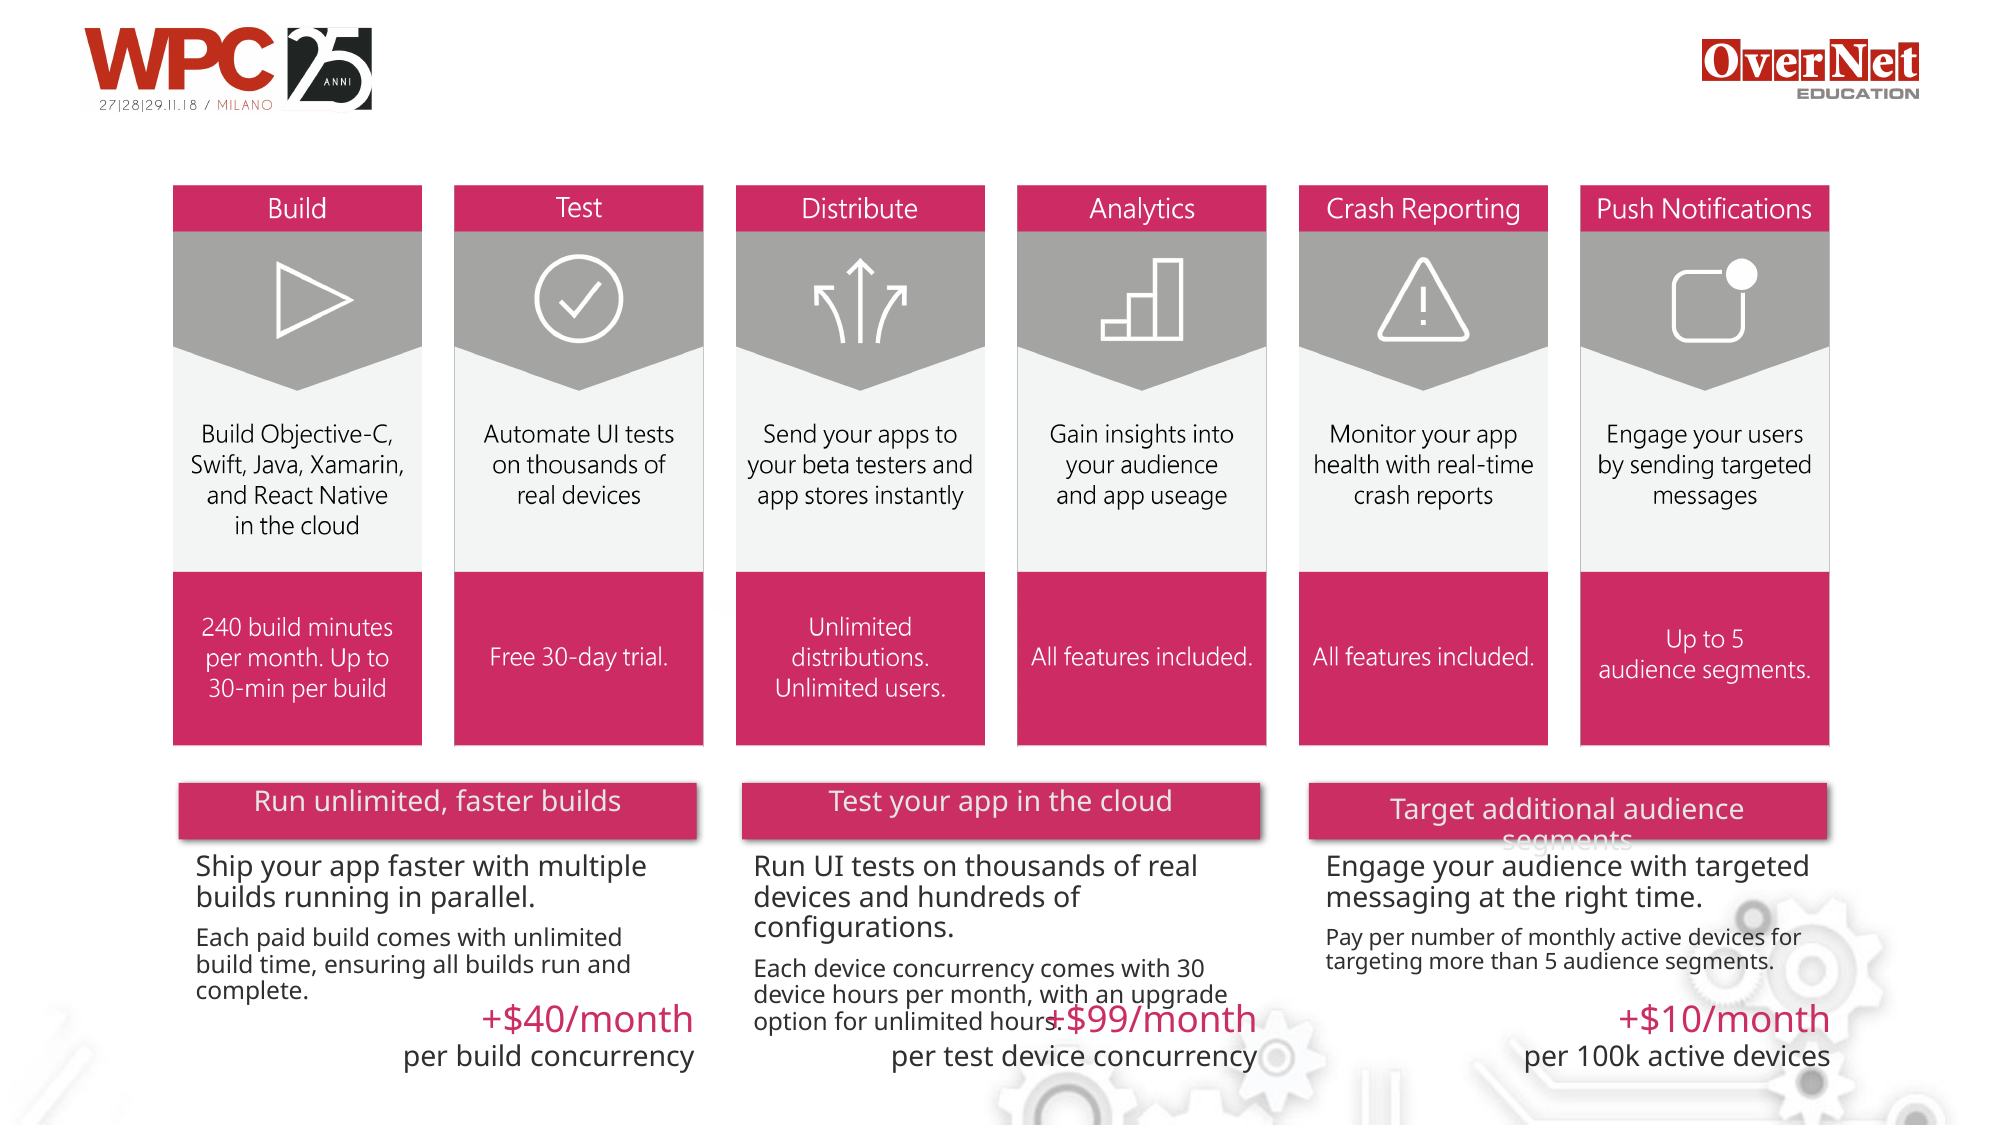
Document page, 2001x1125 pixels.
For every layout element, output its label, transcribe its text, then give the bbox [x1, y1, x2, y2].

text_box Target additional audience segments [1304, 771, 1832, 828]
text_box Test your app in the cloud [744, 771, 1258, 828]
text_box +$99/month per test device concurrency [805, 977, 1258, 1094]
text_box +$40/month per build concurrency [242, 977, 695, 1094]
text_box +$10/month per 100k active devices [1378, 977, 1832, 1094]
text_box Ship your app faster with multiple builds running in parallel. Each paid build comes with unlimited build time, ensuring all builds run and complete. [166, 828, 710, 1029]
text_box Engage your audience with targeted messaging at the right time. Pay per number of monthly active devices for targeting more than 5 audience segments. [1296, 828, 1876, 998]
text_box Run UI tests on thousands of real devices and hundreds of configurations. Each device concurrency comes with 30 device hours per month, with an upgrade option for unlimited hours. [723, 828, 1281, 1060]
text_box Run unlimited, faster builds [180, 771, 695, 828]
picture [0, 0, 2001, 1125]
